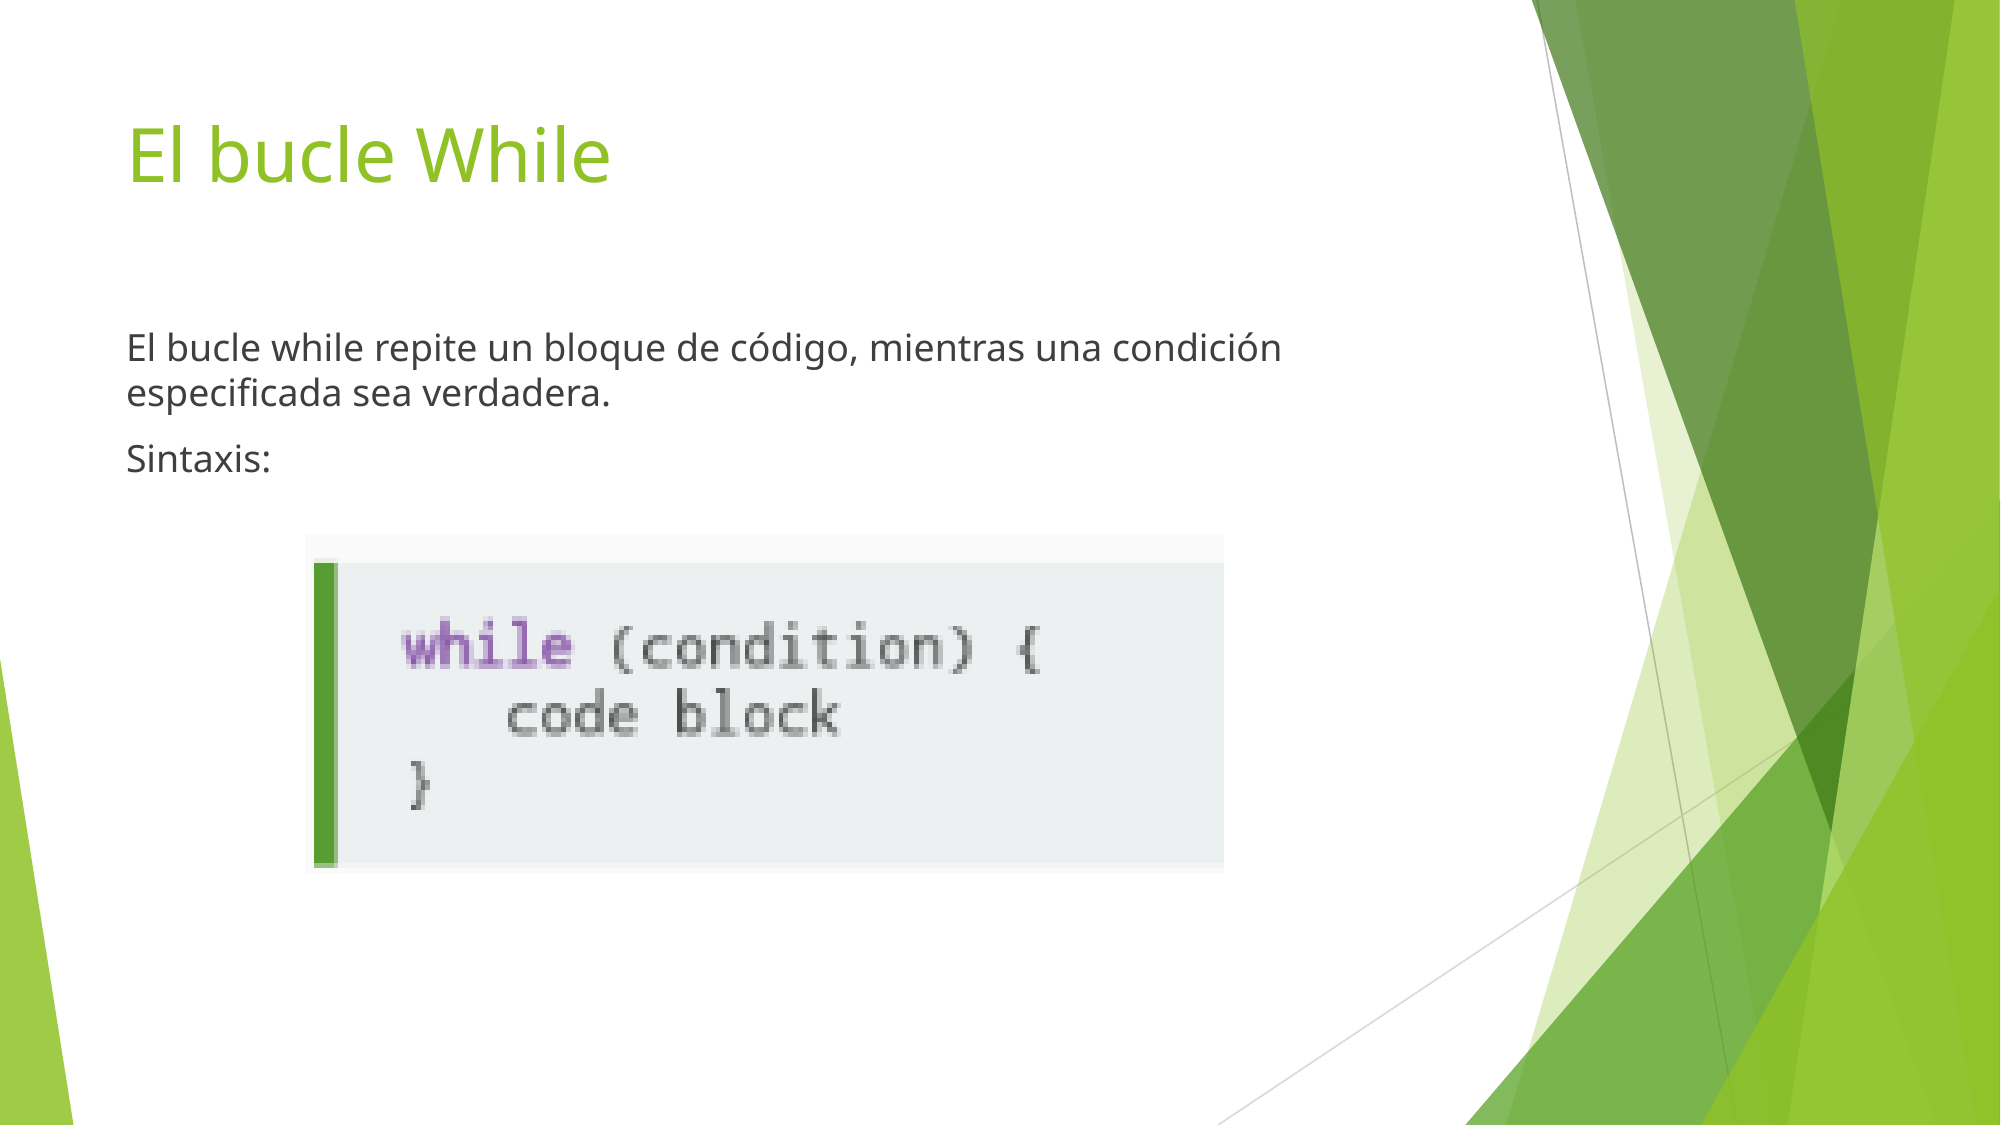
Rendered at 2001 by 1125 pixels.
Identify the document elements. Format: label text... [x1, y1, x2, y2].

picture [305, 534, 1225, 874]
list El bucle while repite un bloque de código, mientras una condición especificada sea verdadera. Sintaxis: [111, 316, 1522, 991]
title El bucle While [111, 99, 1522, 316]
